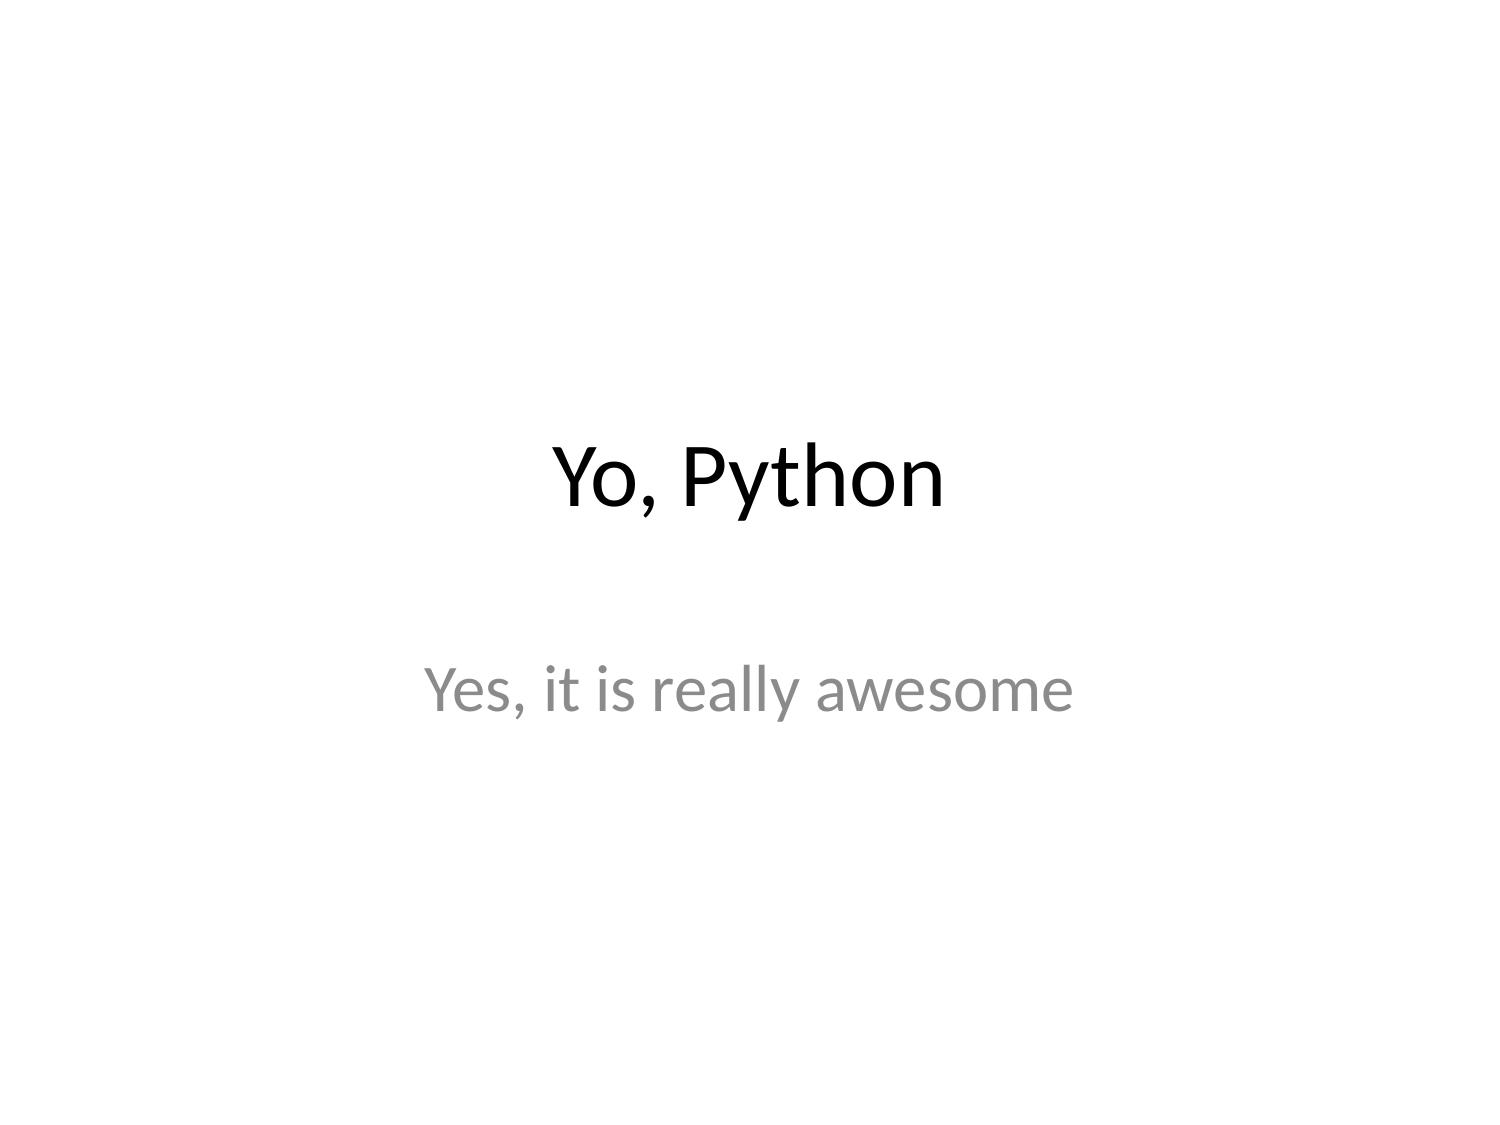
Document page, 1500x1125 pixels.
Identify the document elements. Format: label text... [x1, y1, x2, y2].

subtitle Yes, it is really awesome [225, 637, 1275, 925]
title Yo, Python [112, 349, 1388, 591]
